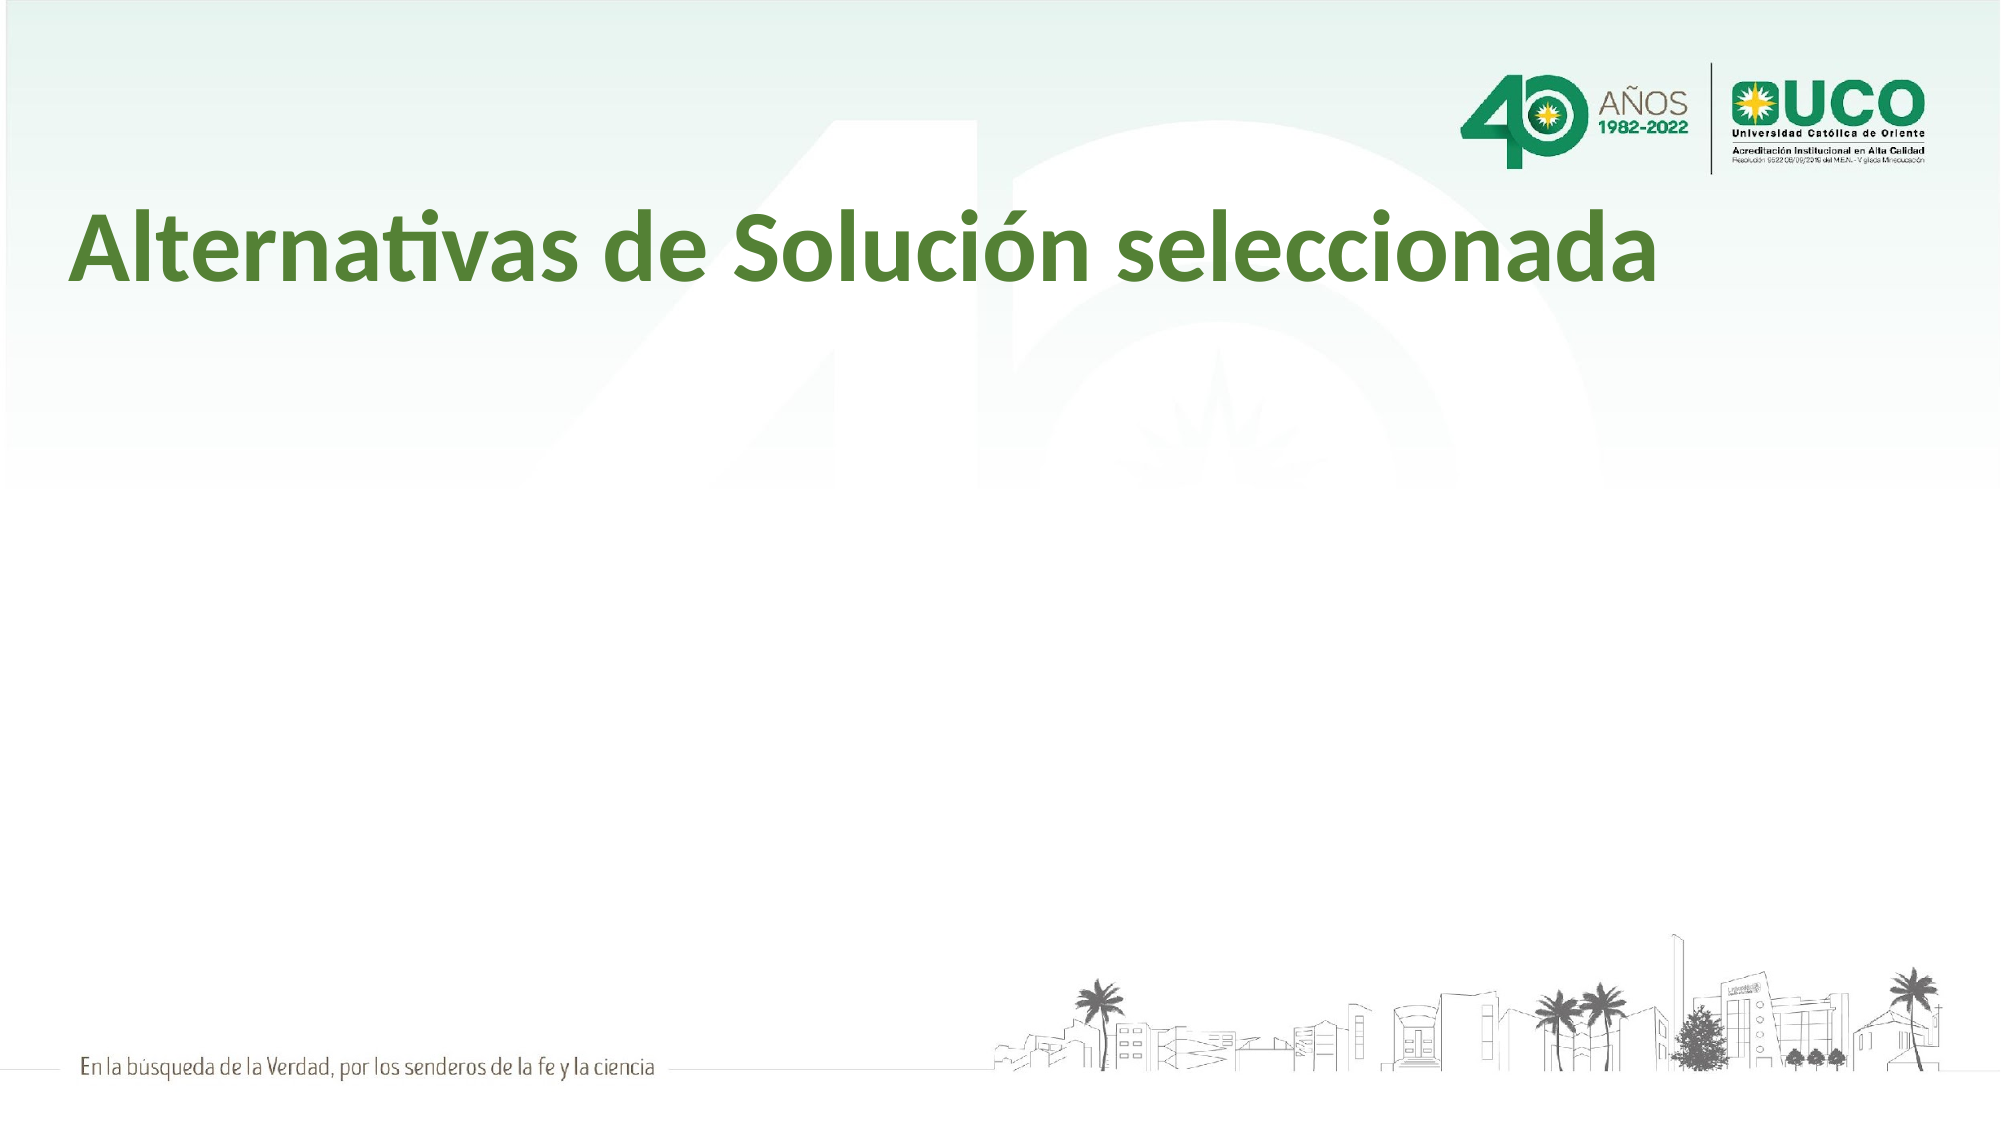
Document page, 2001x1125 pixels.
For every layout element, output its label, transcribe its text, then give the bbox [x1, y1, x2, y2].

picture [0, 0, 2001, 1125]
title Alternativas de Solución seleccionada [53, 139, 1779, 357]
